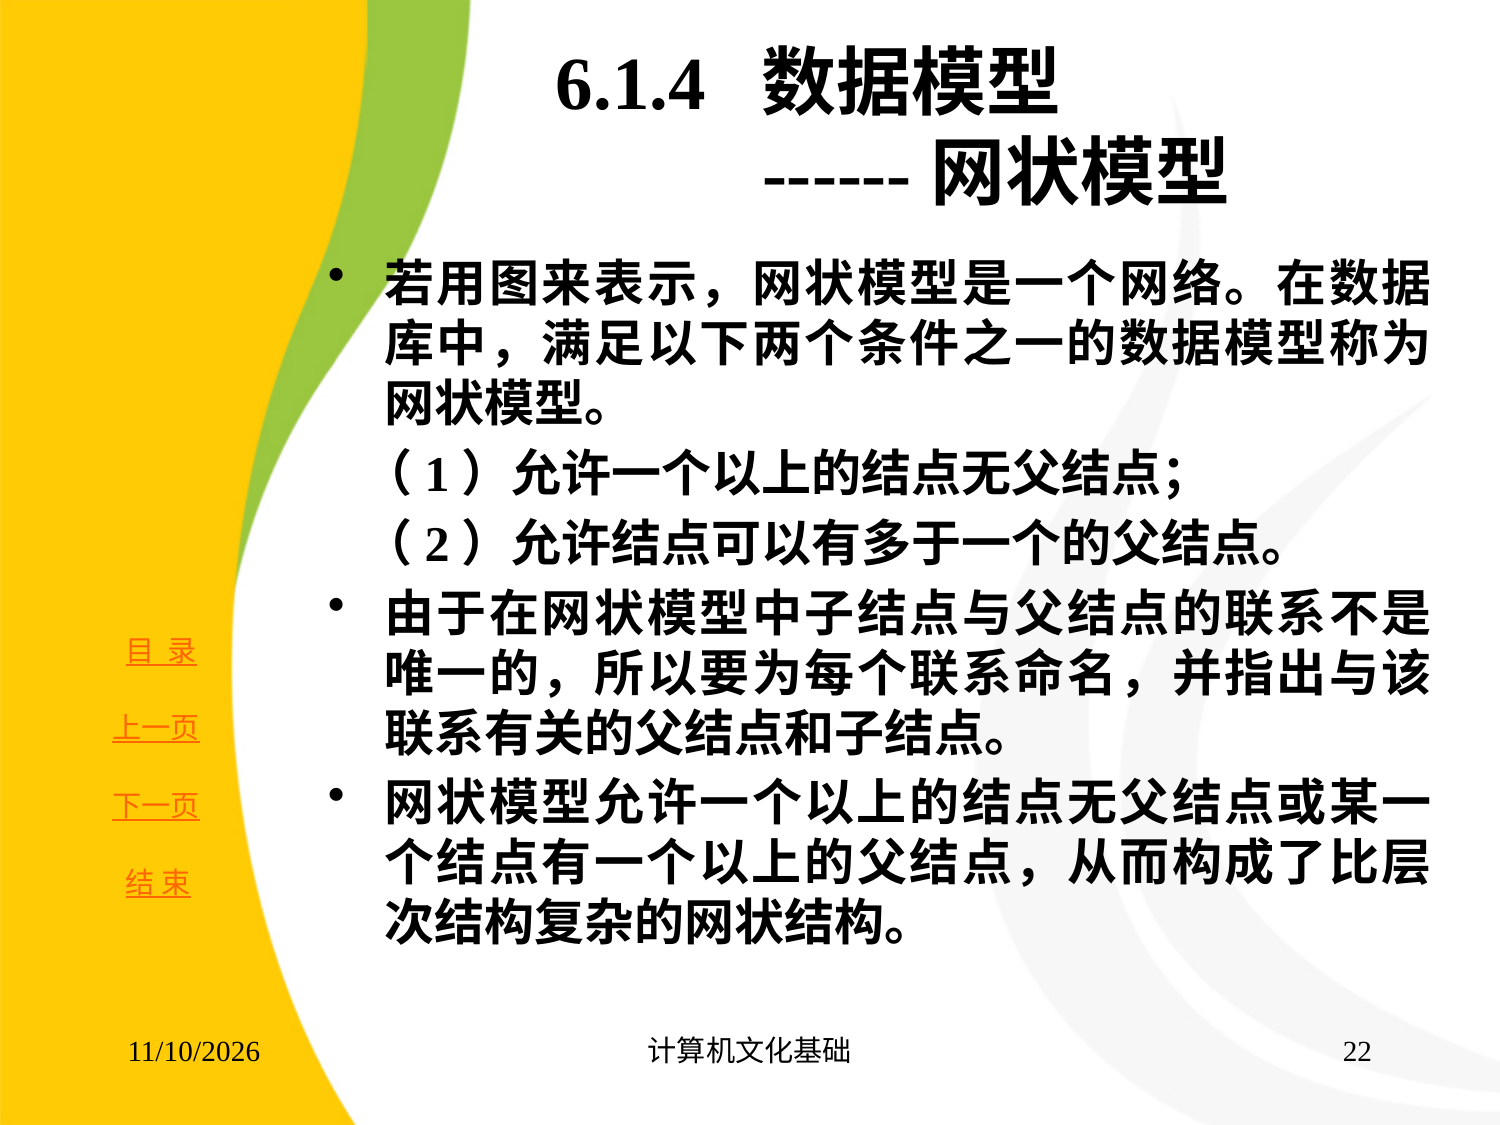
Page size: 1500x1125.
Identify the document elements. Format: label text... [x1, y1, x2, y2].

picture [0, 0, 1500, 1125]
footer 计算机文化基础 [512, 1025, 988, 1100]
list 若用图来表示，网状模型是一个网络。在数据库中，满足以下两个条件之一的数据模型称为网状模型。 （1）允许一个以上的结点无父结点； （2）允许结点可以有多于一个的父结点。 由于在网状模型中子结点与父结点的联系不是唯一的，所以要为每个联系命名，并指出与该联系有关的父结点和子结点。 网状模型允许一个以上的结点无父结点或某一个结点有一个以上的父结点，从而构成了比层次结构复杂的网状结构。 [312, 243, 1447, 1000]
slide_number 22 [1074, 1025, 1388, 1100]
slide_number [112, 1025, 425, 1100]
title 6.1.4 数据模型 ------网状模型 [171, 31, 1447, 219]
